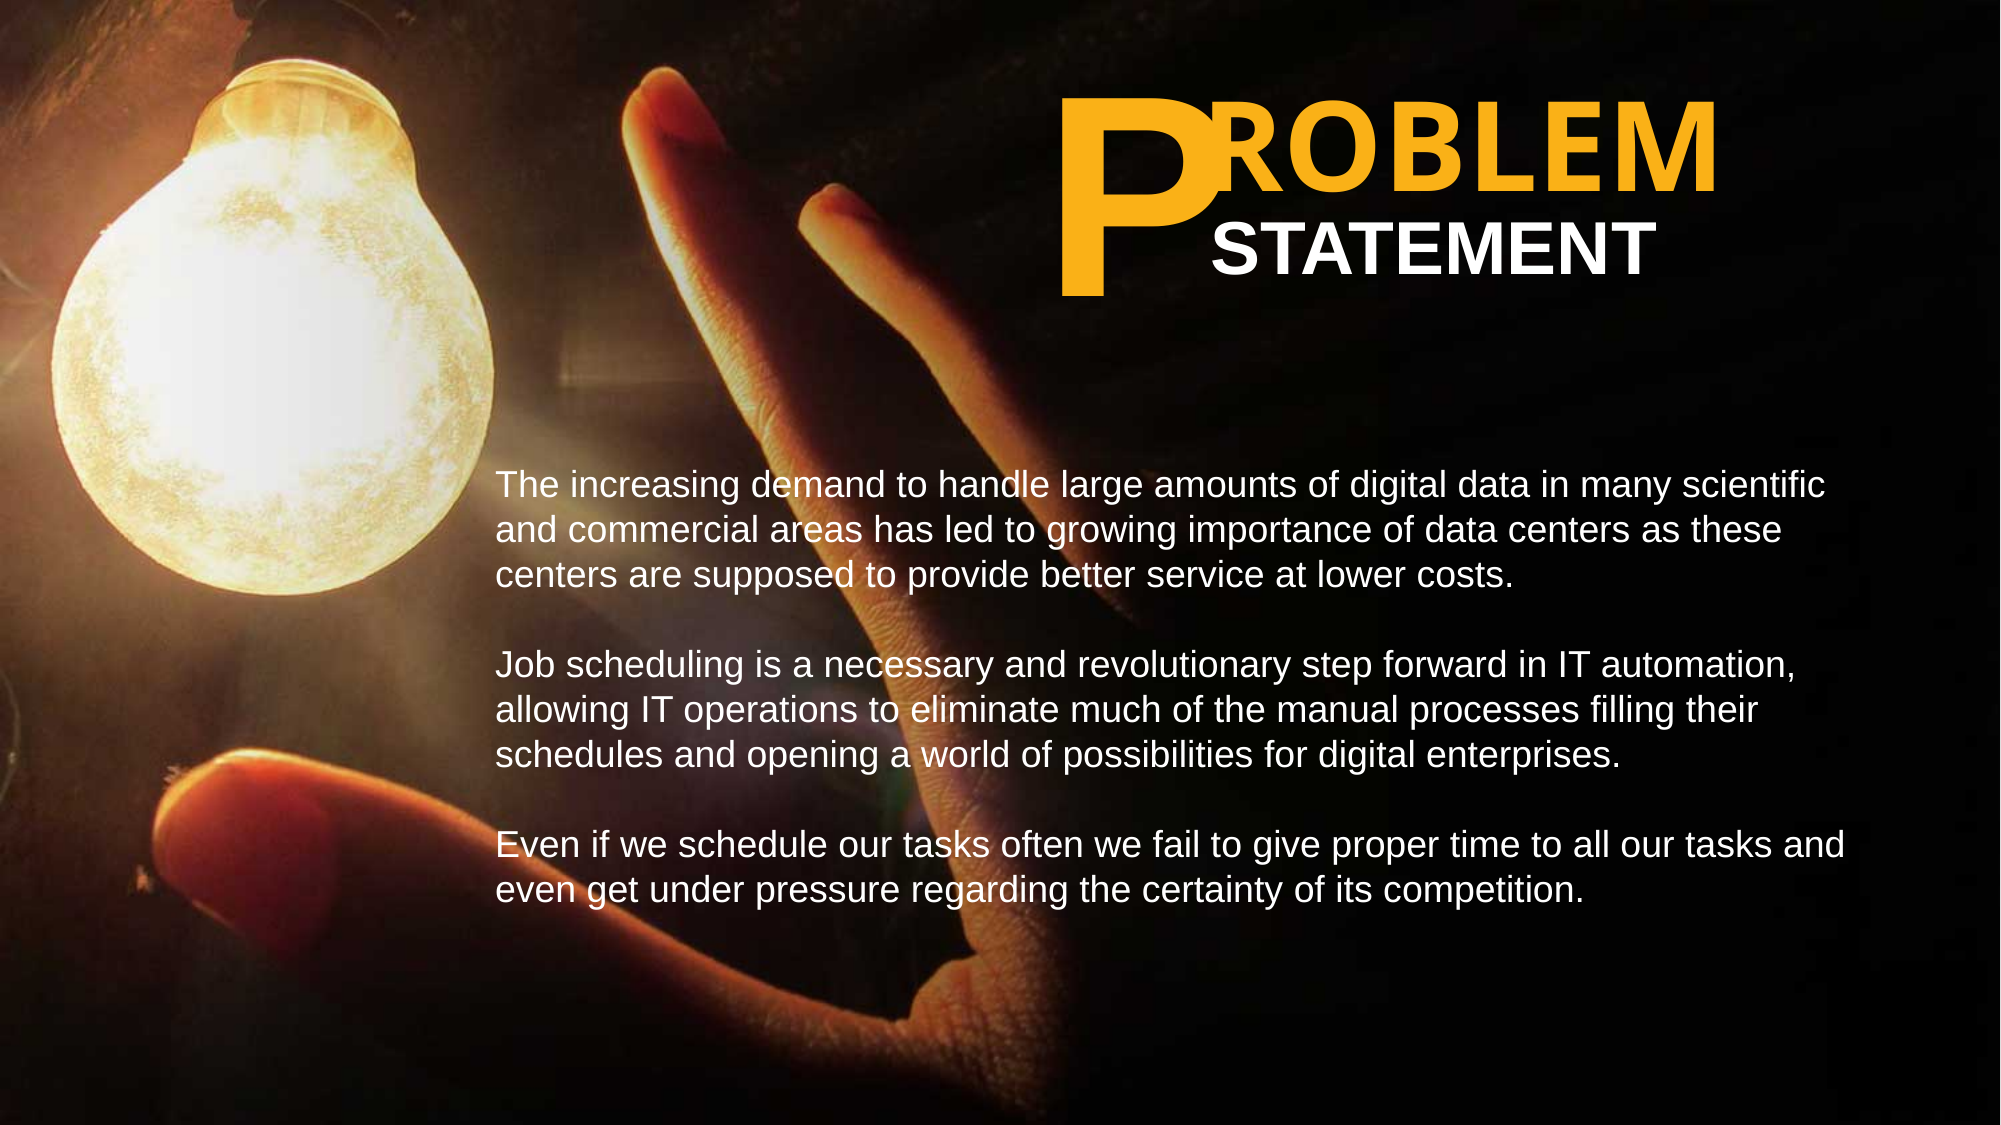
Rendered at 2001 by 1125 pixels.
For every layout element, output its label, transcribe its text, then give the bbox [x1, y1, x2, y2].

text_box The increasing demand to handle large amounts of digital data in many scientific and commercial areas has led to growing importance of data centers as these centers are supposed to provide better service at lower costs. Job scheduling is a necessary and revolutionary step forward in IT automation, allowing IT operations to eliminate much of the manual processes filling their schedules and opening a world of possibilities for digital enterprises. Even if we schedule our tasks often we fail to give proper time to all our tasks and even get under pressure regarding the certainty of its competition. [480, 452, 1897, 918]
picture [0, 0, 2001, 1125]
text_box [1028, 0, 1815, 364]
